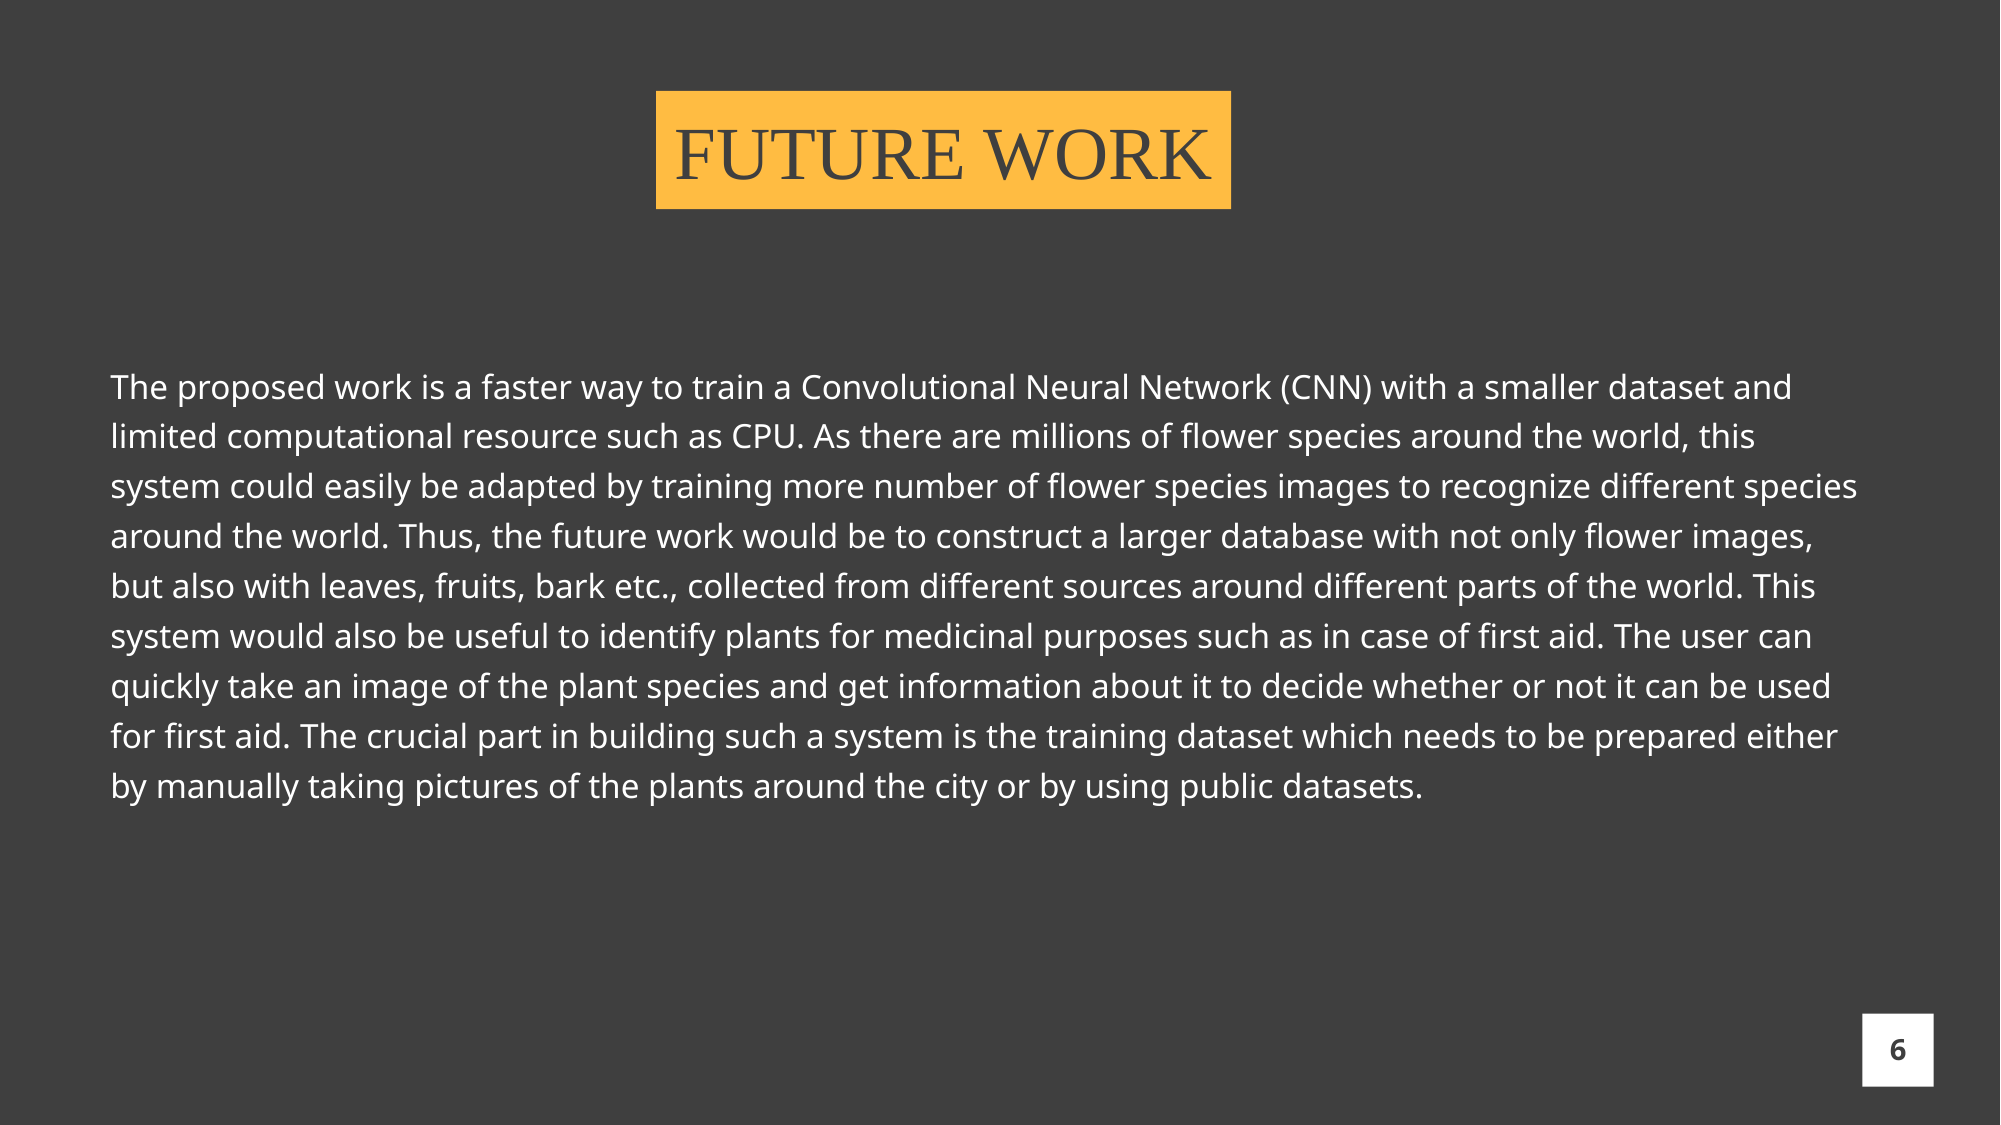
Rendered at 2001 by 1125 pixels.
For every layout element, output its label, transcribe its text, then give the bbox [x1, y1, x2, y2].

text_box The proposed work is a faster way to train a Convolutional Neural Network (CNN) with a smaller dataset and limited computational resource such as CPU. As there are millions of flower species around the world, this system could easily be adapted by training more number of flower species images to recognize different species around the world. Thus, the future work would be to construct a larger database with not only flower images, but also with leaves, fruits, bark etc., collected from different sources around different parts of the world. This system would also be useful to identify plants for medicinal purposes such as in case of first aid. The user can quickly take an image of the plant species and get information about it to decide whether or not it can be used for first aid. The crucial part in building such a system is the training dataset which needs to be prepared either by manually taking pictures of the plants around the city or by using public datasets. [104, 348, 1871, 813]
slide_number 6 [1855, 1021, 1941, 1081]
text_box FUTURE WORK [655, 90, 1232, 210]
